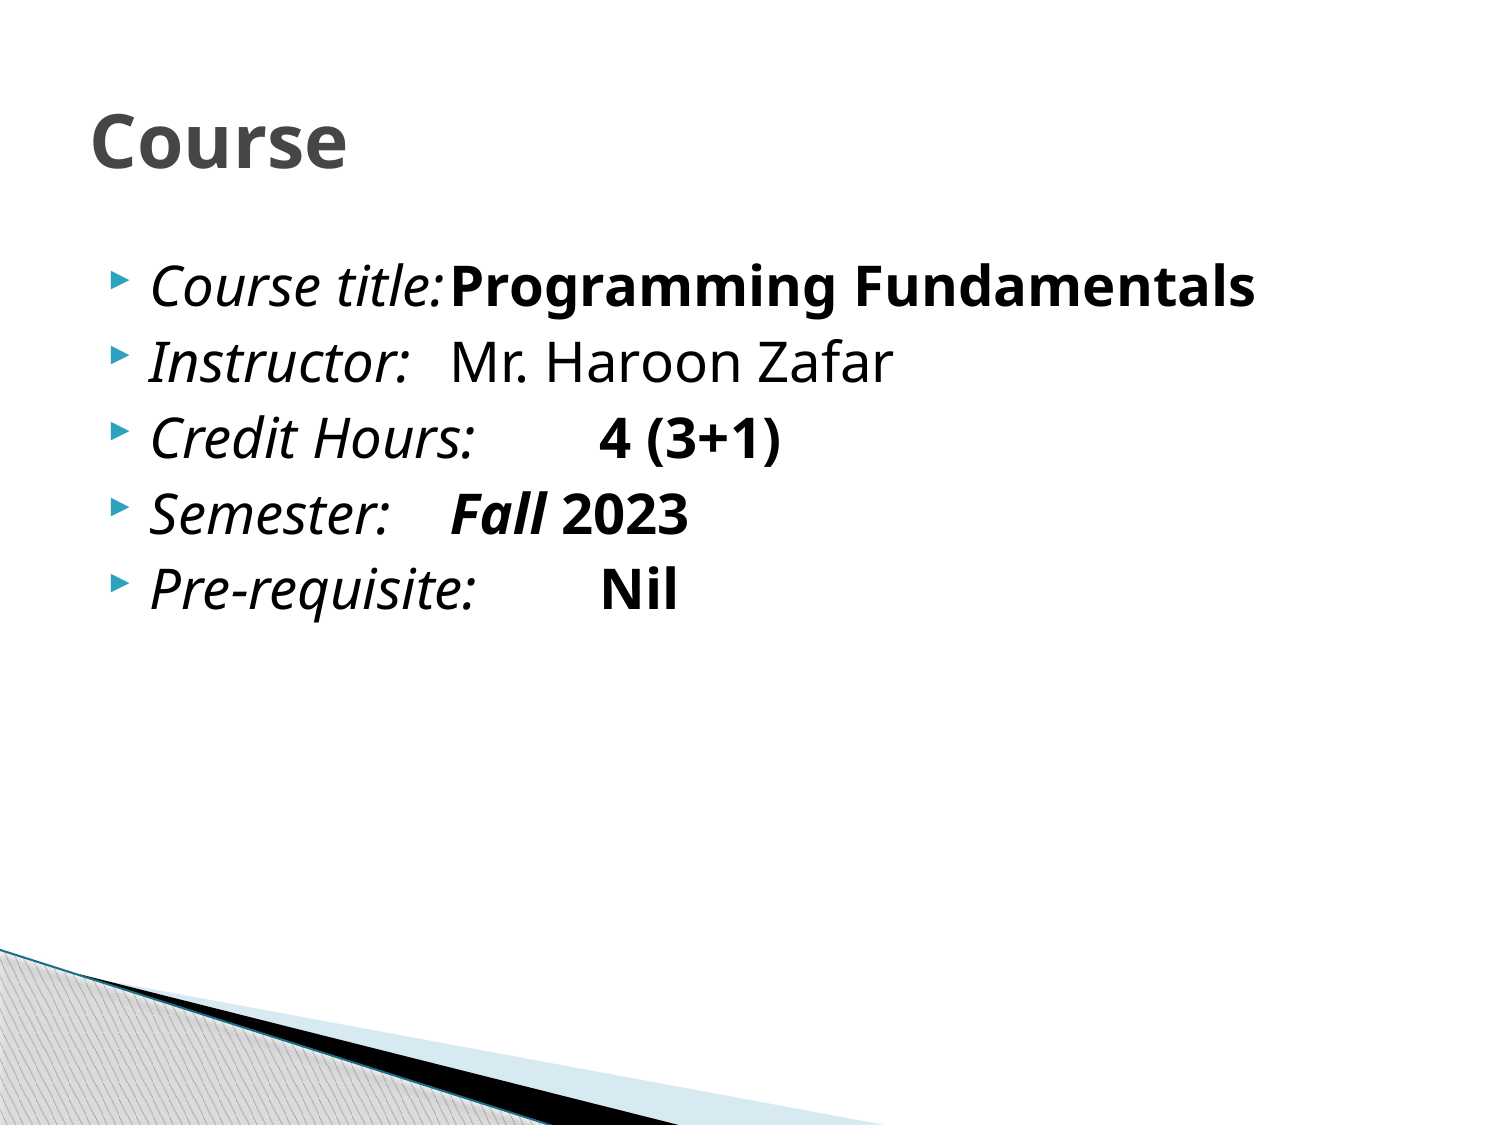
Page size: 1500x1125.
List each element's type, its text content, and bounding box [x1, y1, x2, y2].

list Course title: Programming Fundamentals Instructor: Mr. Haroon Zafar Credit Hours: 4 (3+1) Semester: Fall 2023 Pre-requisite: Nil [75, 243, 1425, 986]
title Course [75, 45, 1425, 233]
